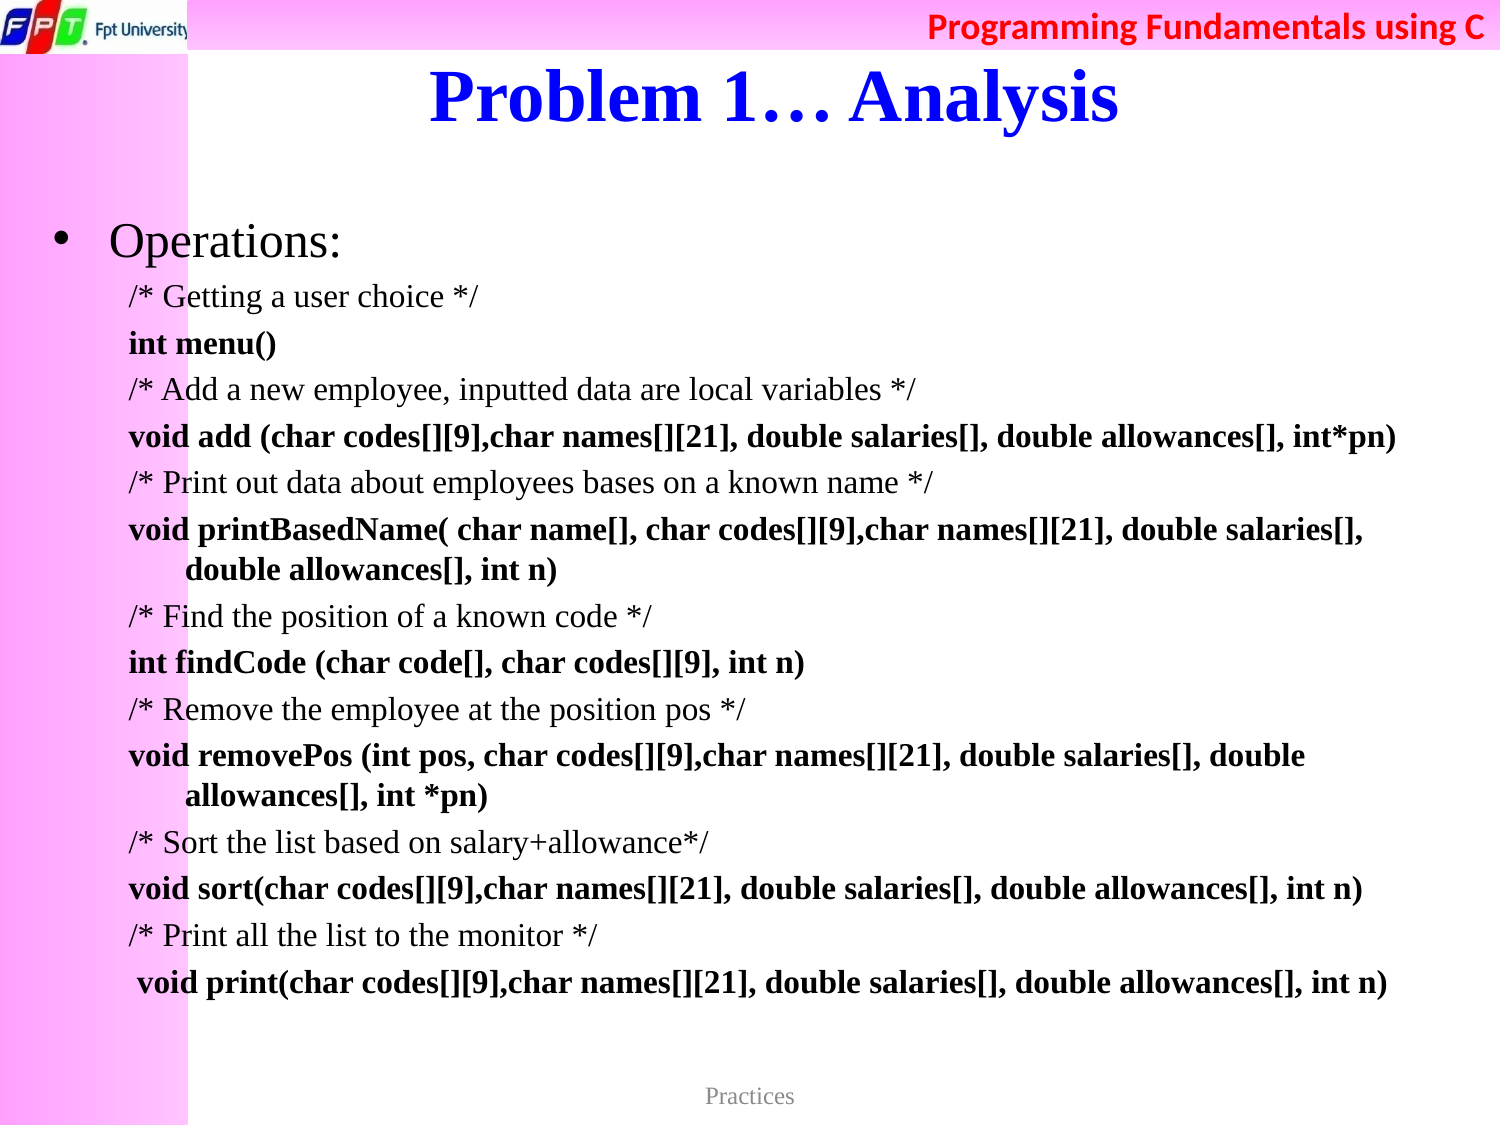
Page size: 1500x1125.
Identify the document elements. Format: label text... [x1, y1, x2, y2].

list Operations: /* Getting a user choice */ int menu() /* Add a new employee, inputted data are local variables */ void add (char codes[][9],char names[][21], double salaries[], double allowances[], int*pn) /* Print out data about employees bases on a known name */ void printBasedName( char name[], char codes[][9],char names[][21], double salaries[], double allowances[], int n) /* Find the position of a known code */ int findCode (char code[], char codes[][9], int n) /* Remove the employee at the position pos */ void removePos (int pos, char codes[][9],char names[][21], double salaries[], double allowances[], int *pn) /* Sort the list based on salary+allowance*/ void sort(char codes[][9],char names[][21], double salaries[], double allowances[], int n) /* Print all the list to the monitor */ void print(char codes[][9],char names[][21], double salaries[], double allowances[], int n) [37, 200, 1425, 1050]
footer Practices [512, 1074, 988, 1116]
picture [0, 0, 188, 54]
title Problem 1… Analysis [125, 45, 1425, 138]
